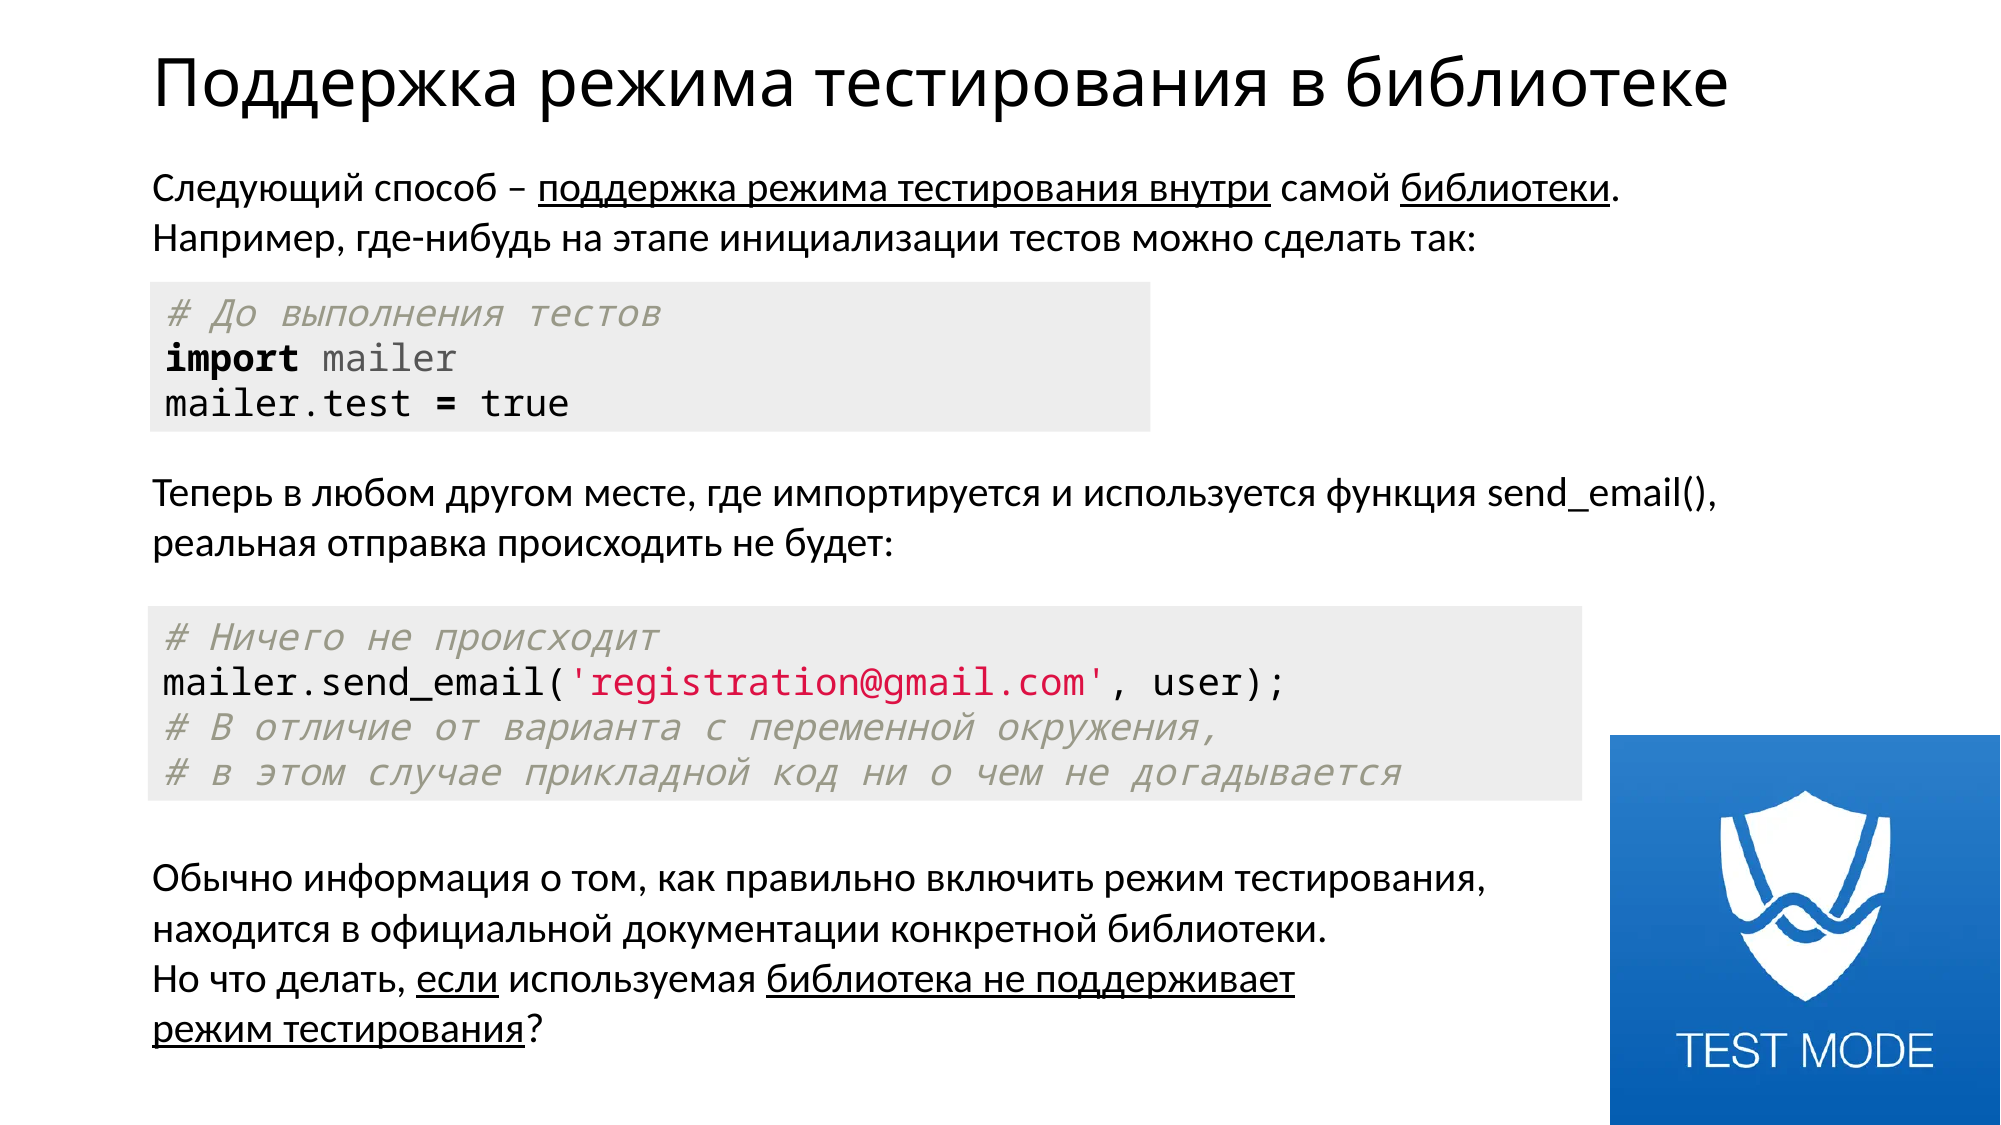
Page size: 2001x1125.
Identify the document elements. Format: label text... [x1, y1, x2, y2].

title Поддержка режима тестирования в библиотеке [137, 23, 1893, 147]
text_box Обычно информация о том, как правильно включить режим тестирования, находится в официальной документации конкретной библиотеки. Но что делать, если используемая библиотека не поддерживает режим тестирования? [137, 842, 1528, 1058]
list Следующий способ – поддержка режима тестирования внутри самой библиотеки. Например, где-нибудь на этапе инициализации тестов можно сделать так: [137, 152, 1863, 261]
text_box # До выполнения тестов import mailer mailer.test = true [150, 281, 1151, 432]
text_box Теперь в любом другом месте, где импортируется и используется функция send_email(), реальная отправка происходить не будет: [137, 456, 1893, 572]
picture [1610, 735, 2000, 1125]
text_box # Ничего не происходит mailer.send_email('registration@gmail.com', user); # В отличие от варианта с переменной окружения, # в этом случае прикладной код ни о чем не догадывается [147, 606, 1583, 801]
